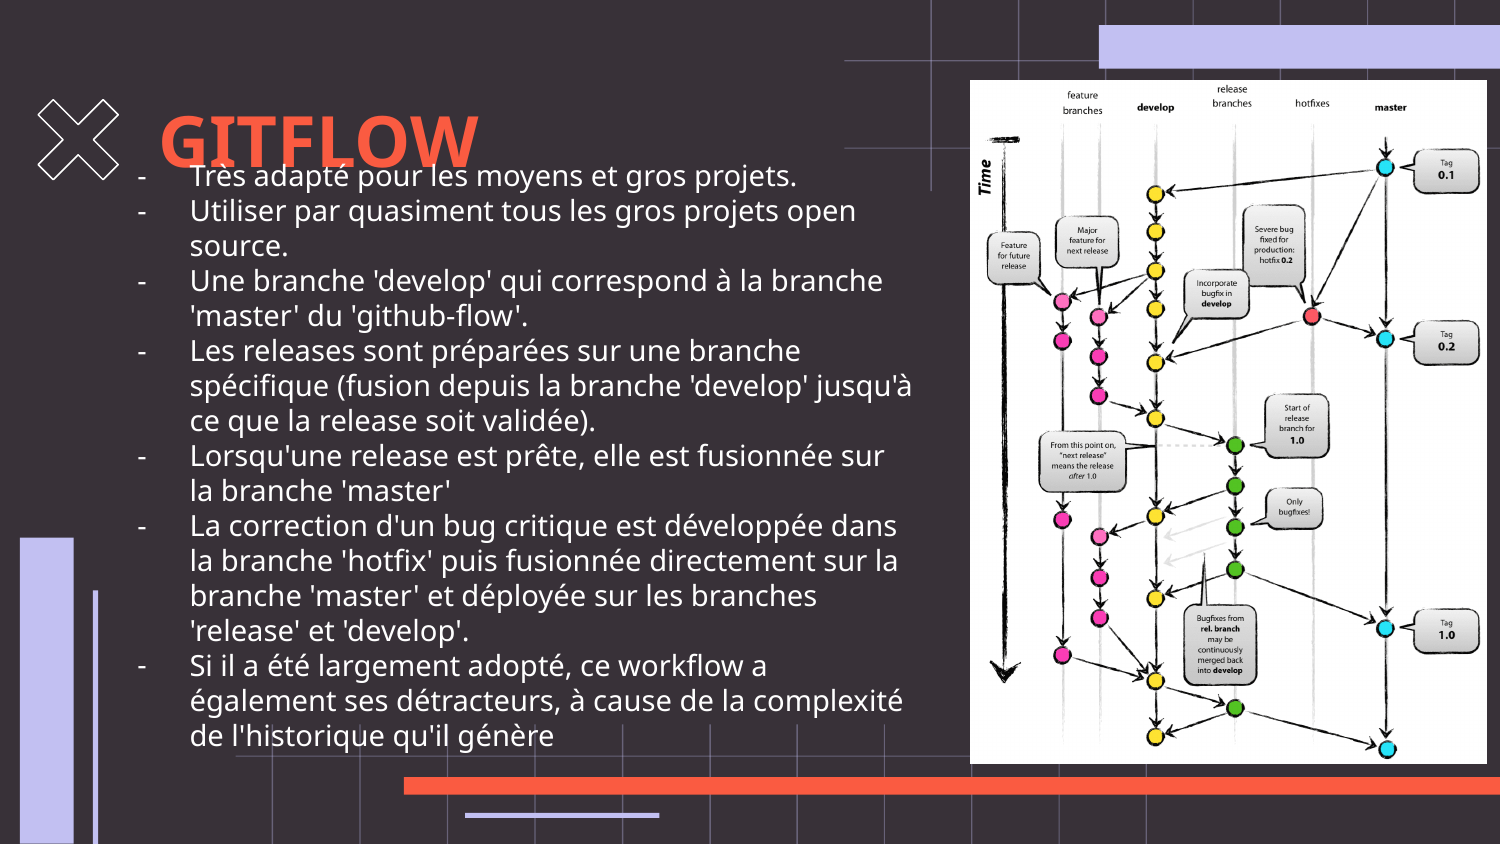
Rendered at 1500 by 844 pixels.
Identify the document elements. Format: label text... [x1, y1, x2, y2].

text_box Très adapté pour les moyens et gros projets. Utiliser par quasiment tous les gros projets open source. Une branche 'develop' qui correspond à la branche 'master' du 'github-flow'. Les releases sont préparées sur une branche spécifique (fusion depuis la branche 'develop' jusqu'à ce que la release soit validée). Lorsqu'une release est prête, elle est fusionnée sur la branche 'master' La correction d'un bug critique est développée dans la branche 'hotfix' puis fusionnée directement sur la branche 'master' et déployée sur les branches 'release' et 'develop'. Si il a été largement adopté, ce workflow a également ses détracteurs, à cause de la complexité de l'historique qu'il génère [99, 181, 931, 764]
picture [970, 79, 1487, 764]
title GITFLOW [143, 88, 965, 192]
